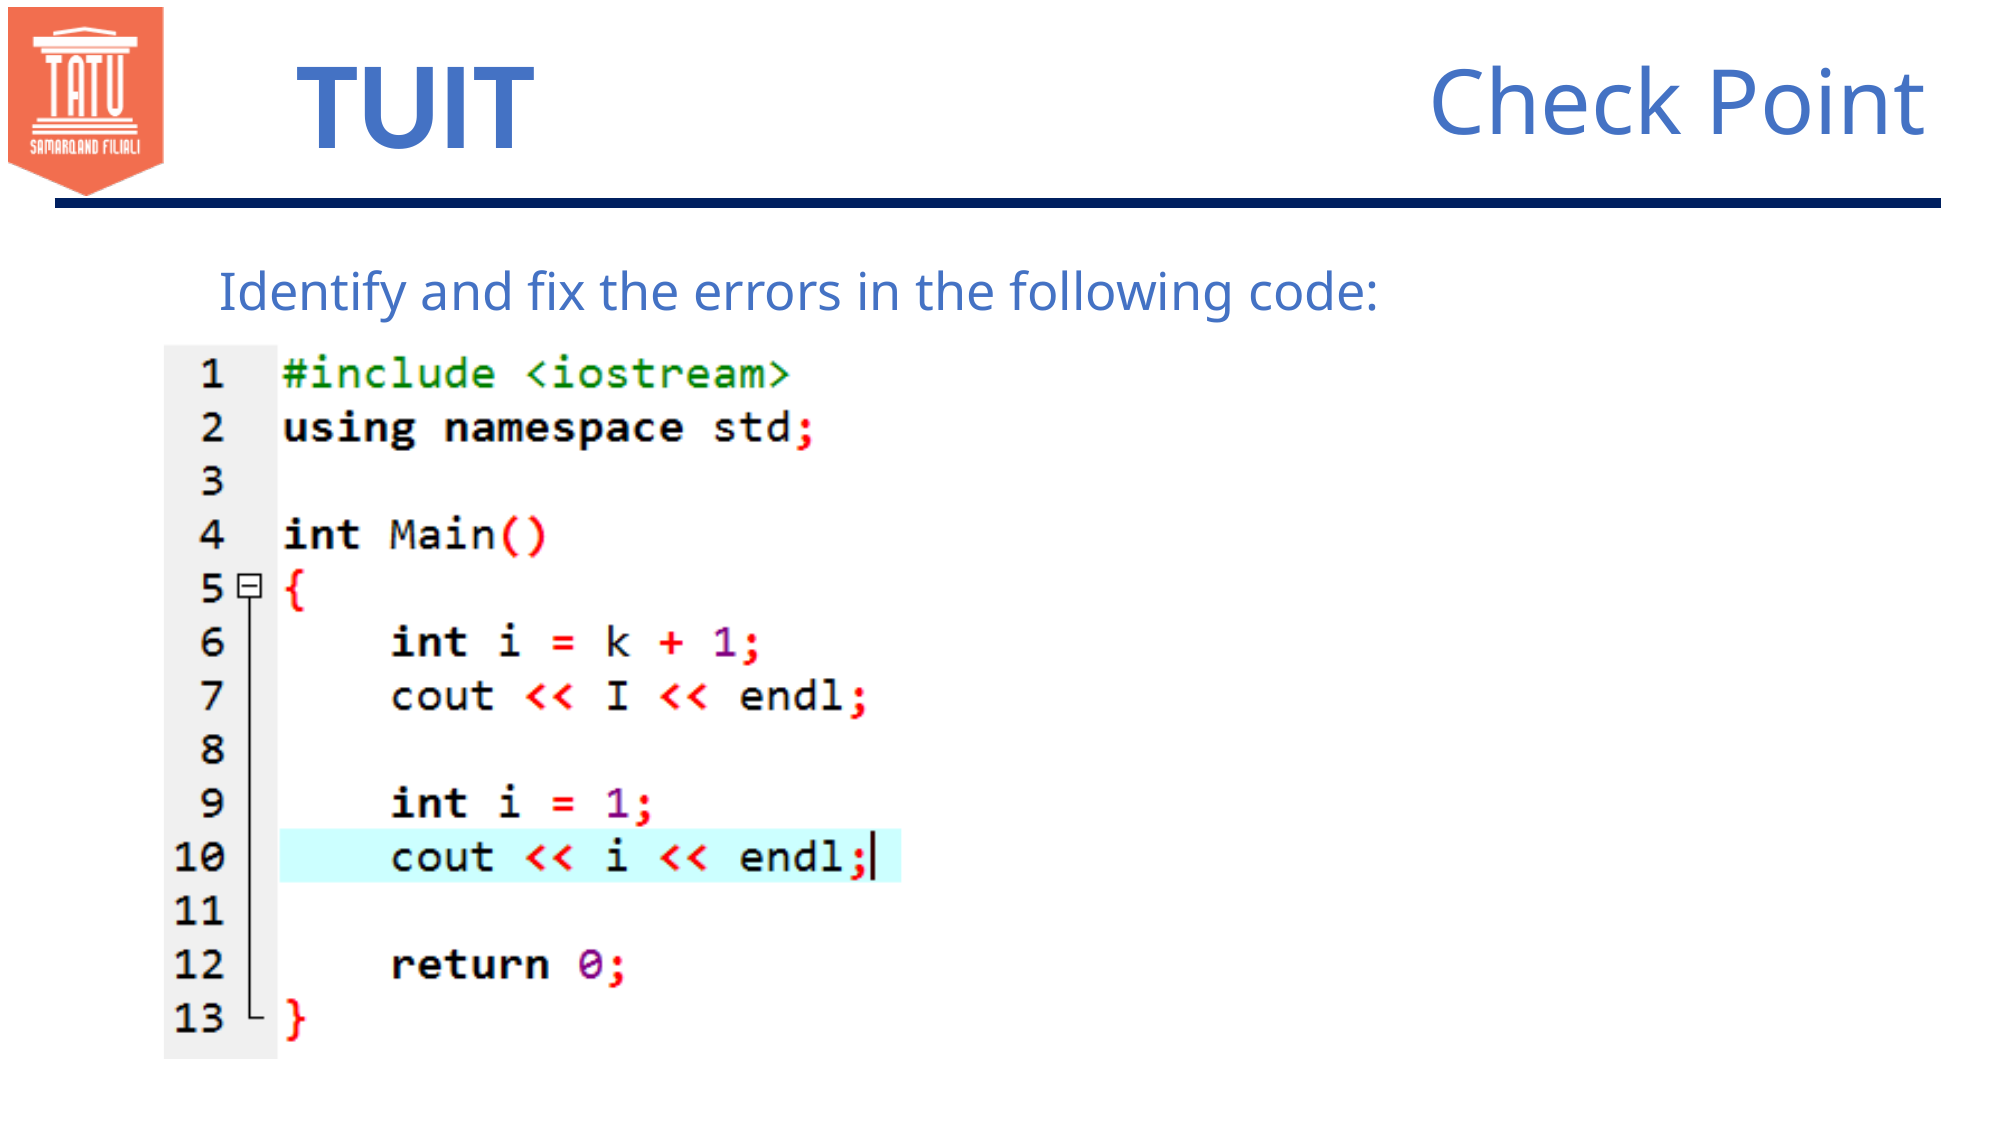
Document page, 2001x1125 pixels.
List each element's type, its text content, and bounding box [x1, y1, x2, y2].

picture [163, 342, 902, 1059]
text_box Check Point [1170, 48, 1942, 162]
text_box Identify and fix the errors in the following code: [54, 257, 1942, 343]
text_box TUIT [281, 39, 571, 162]
picture [8, 7, 164, 196]
